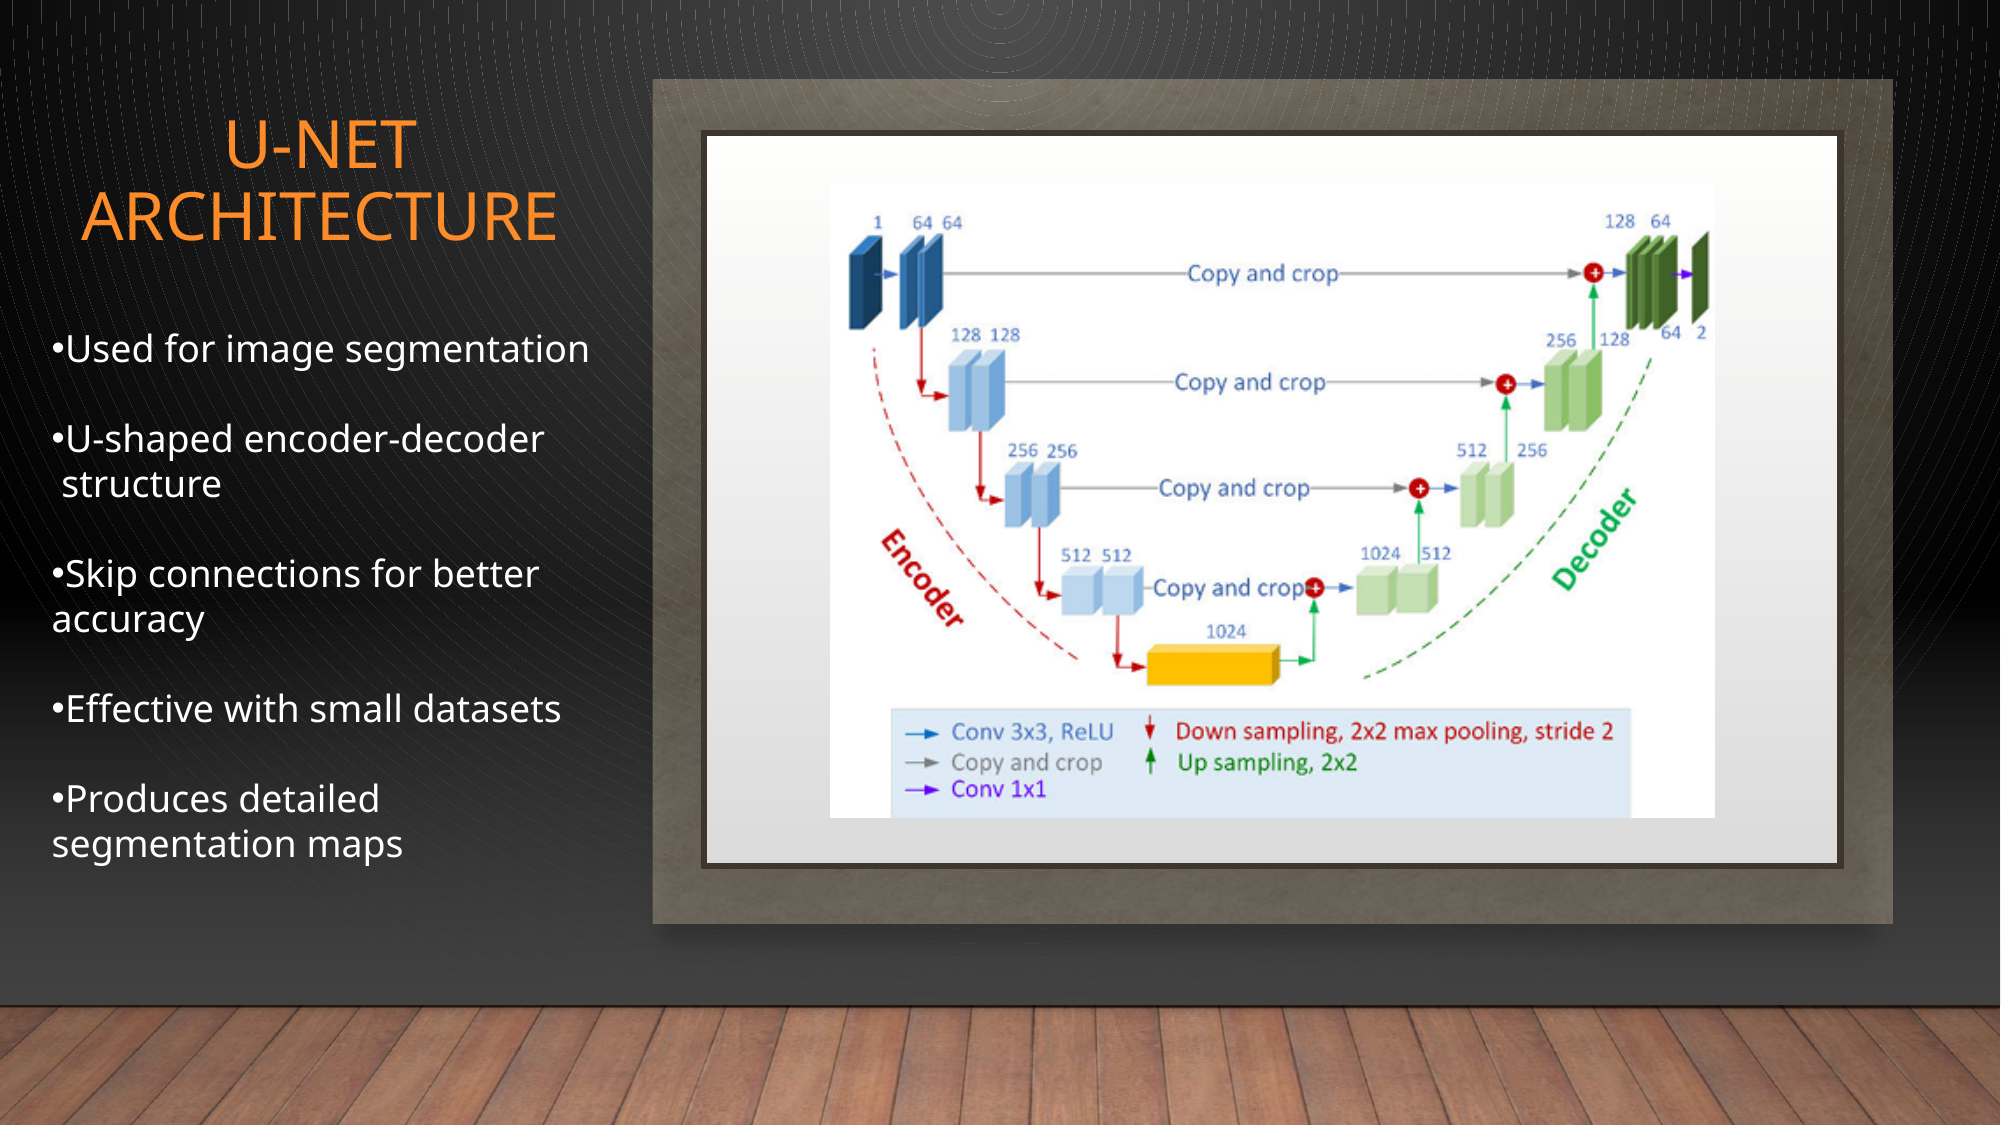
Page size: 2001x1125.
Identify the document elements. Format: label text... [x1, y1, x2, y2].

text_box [652, 78, 1894, 924]
picture [0, 1008, 2000, 1125]
text_box Used for image segmentation U-shaped encoder-decoder structure Skip connections for better accuracy Effective with small datasets Produces detailed segmentation maps [36, 317, 635, 918]
title U-Net Architecture [21, 47, 620, 318]
picture [830, 182, 1716, 818]
text_box [0, 593, 2000, 1005]
